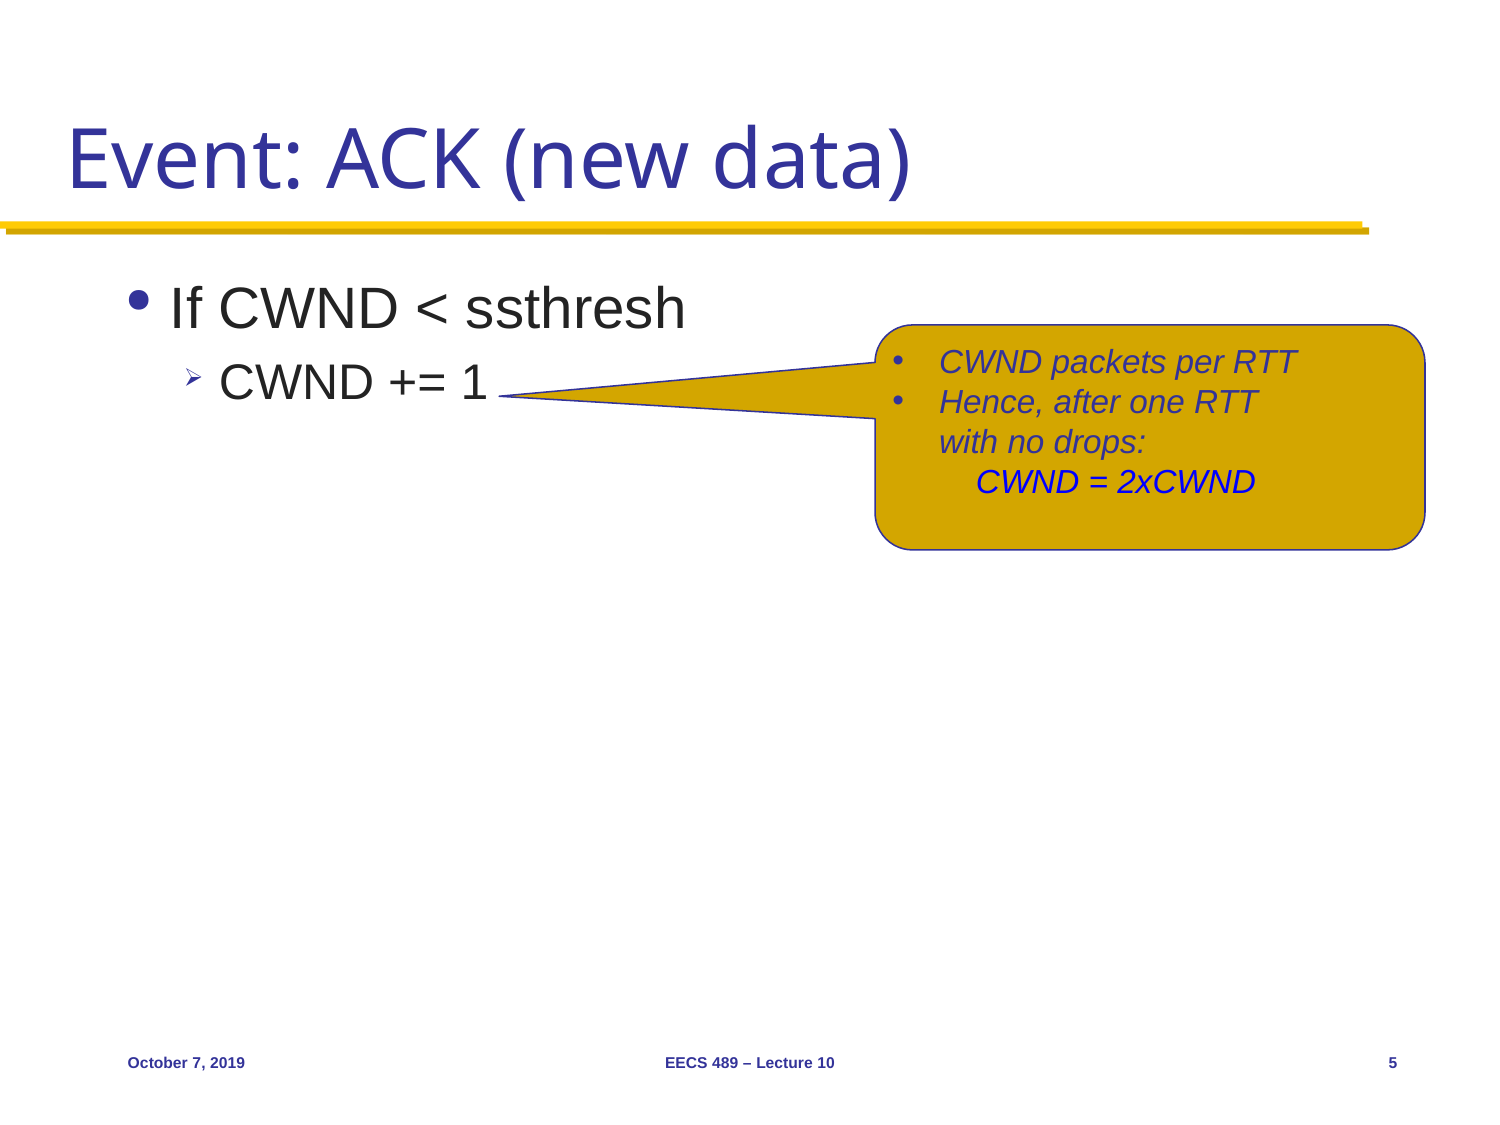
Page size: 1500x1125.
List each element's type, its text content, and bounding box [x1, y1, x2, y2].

text_box CWND packets per RTT Hence, after one RTT with no drops: CWND = 2xCWND [877, 332, 1322, 508]
list If CWND < ssthresh CWND += 1 [112, 262, 1413, 988]
footer EECS 489 – Lecture 10 [512, 1024, 988, 1101]
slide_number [112, 1024, 426, 1101]
slide_number 5 [1312, 1024, 1413, 1101]
title Event: ACK (new data) [49, 24, 1451, 213]
text_box [499, 324, 1426, 550]
